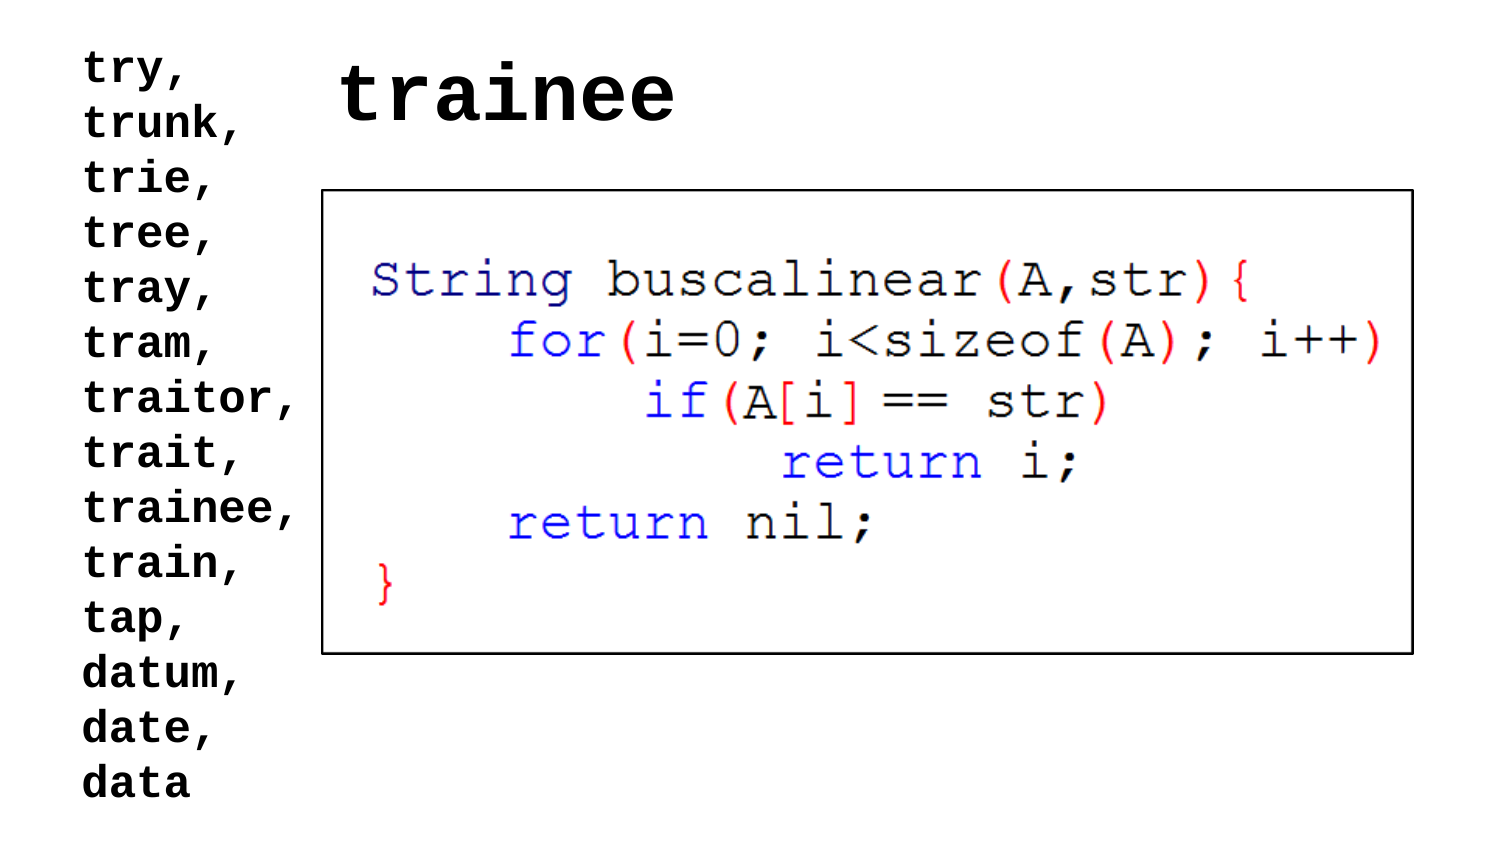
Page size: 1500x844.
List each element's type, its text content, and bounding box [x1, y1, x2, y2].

text_box trainee [320, 24, 1061, 166]
picture [322, 190, 1413, 654]
text_box try, trunk, trie, tree, tray, tram, traitor, trait, trainee, train, tap, datum, date, data [66, 24, 336, 820]
